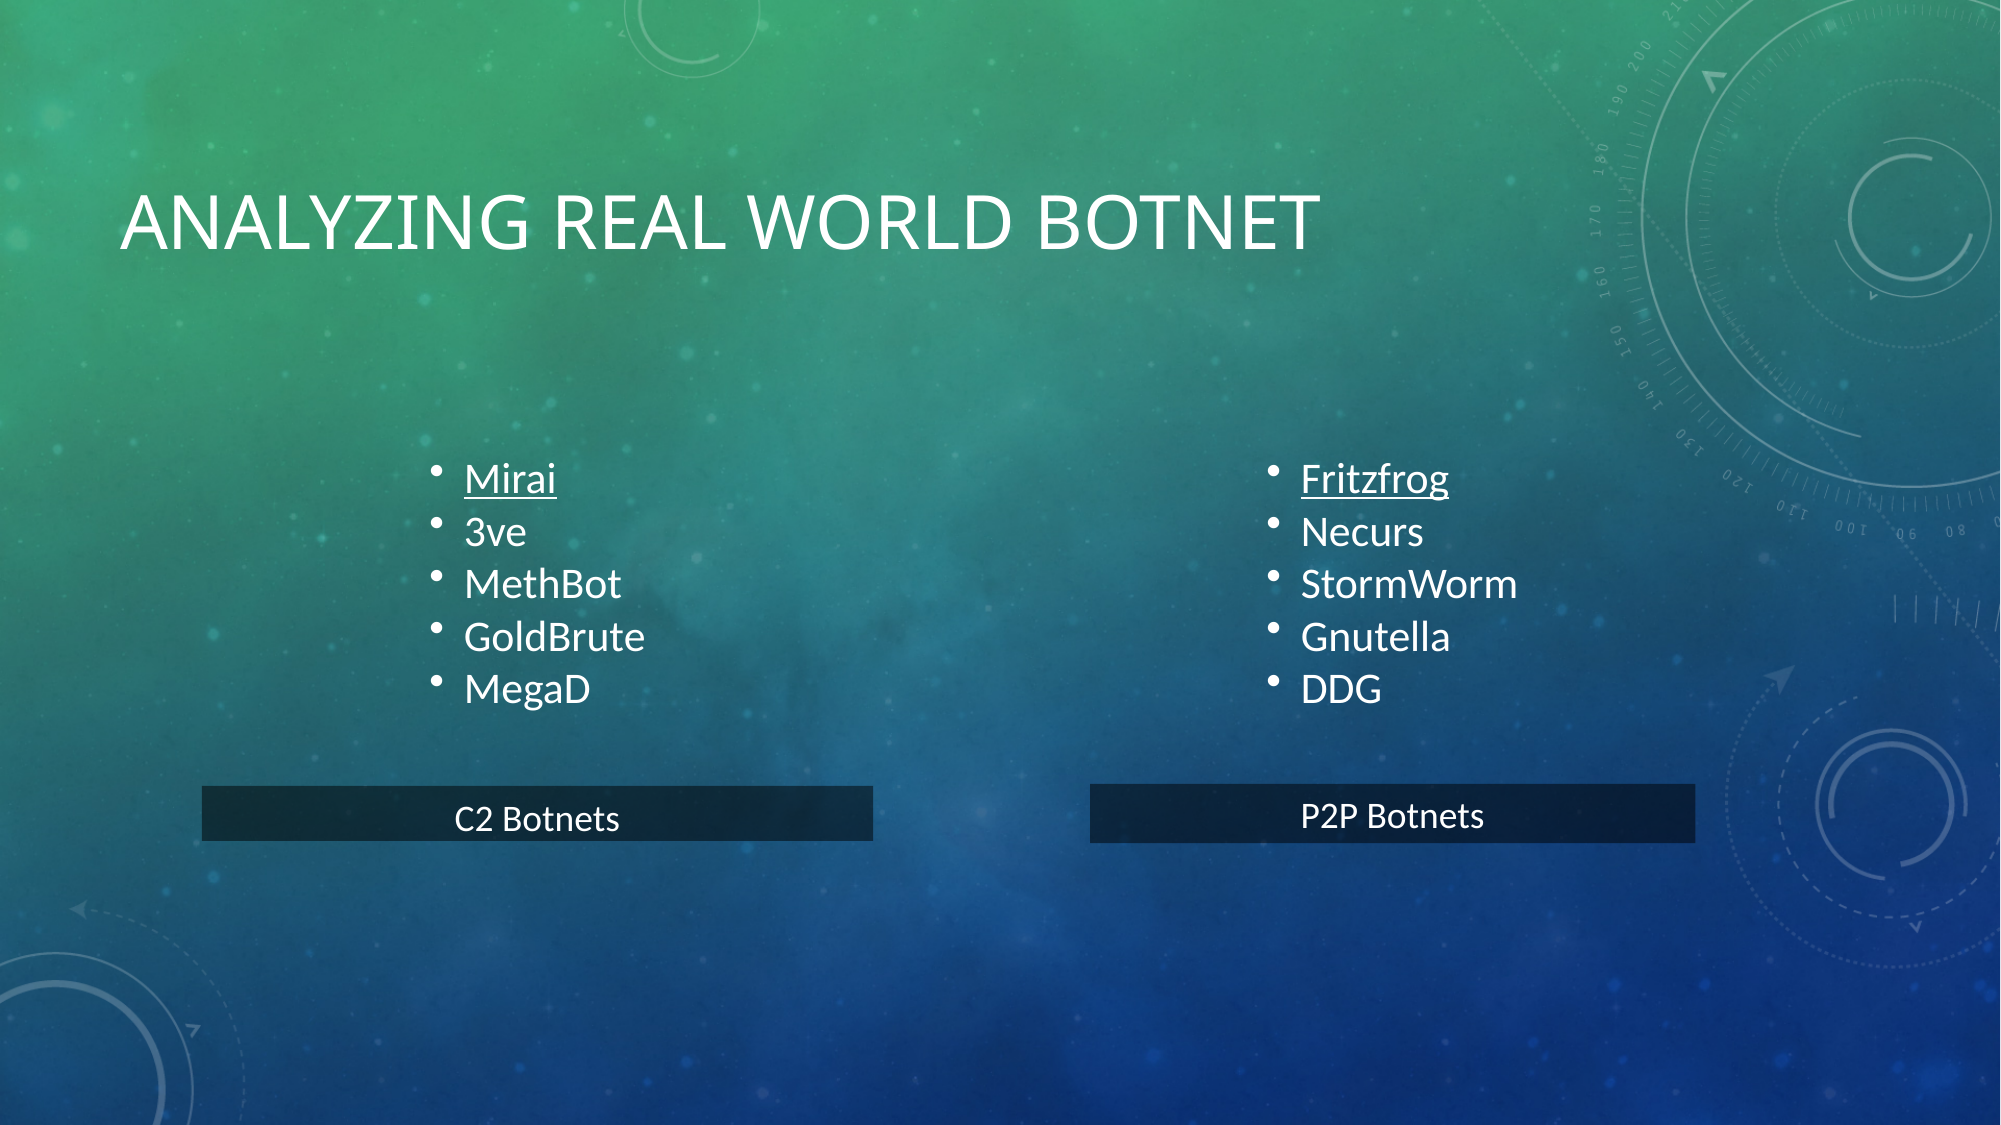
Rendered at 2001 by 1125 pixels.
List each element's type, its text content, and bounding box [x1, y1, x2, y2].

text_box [201, 785, 874, 842]
picture [0, 0, 2001, 1125]
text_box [1089, 783, 1696, 844]
title Analyzing real world botnet [111, 99, 1775, 340]
text_box Fritzfrog Necurs StormWorm Gnutella DDG [1258, 442, 1527, 720]
text_box Mirai 3ve MethBot GoldBrute MegaD [421, 442, 654, 720]
